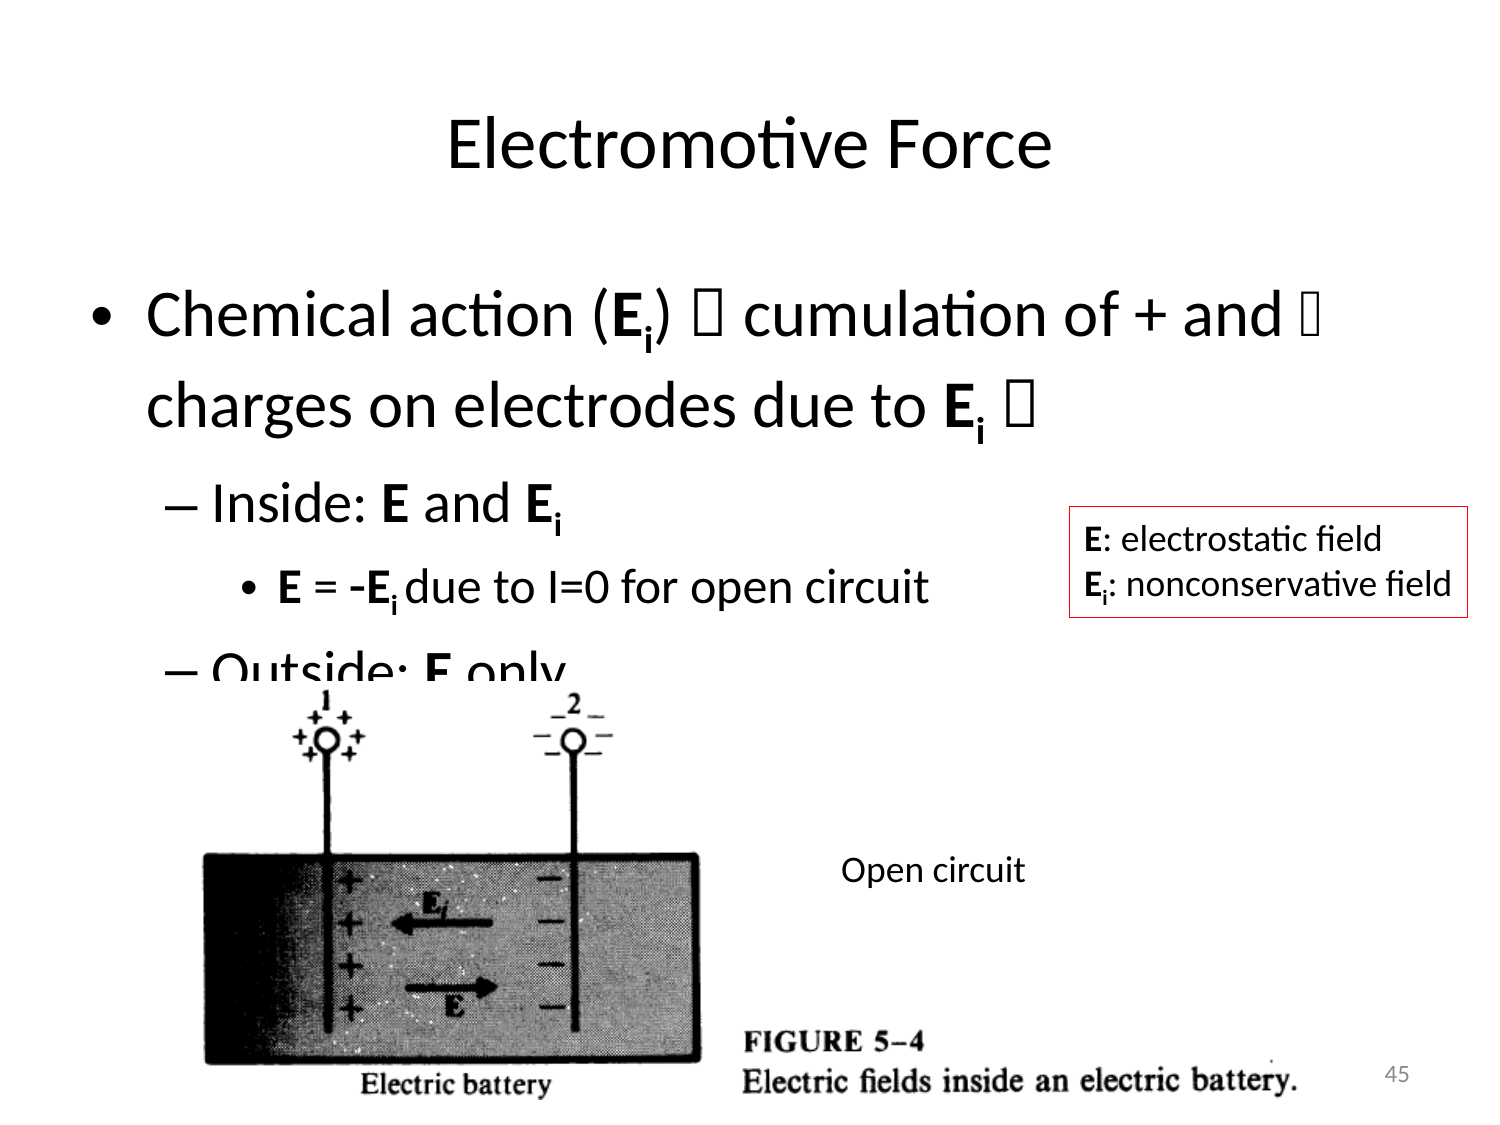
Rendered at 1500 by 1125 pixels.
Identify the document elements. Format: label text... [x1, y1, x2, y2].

text_box E: electrostatic field Ei: nonconservative field [1069, 506, 1468, 618]
picture [195, 680, 1305, 1101]
title Electromotive Force [75, 45, 1425, 233]
slide_number 45 [1309, 1042, 1425, 1103]
list Chemical action (Ei)  cumulation of + and  charges on electrodes due to Ei  Inside: E and Ei E = Ei due to I=0 for open circuit Outside: E only [75, 262, 1425, 1005]
